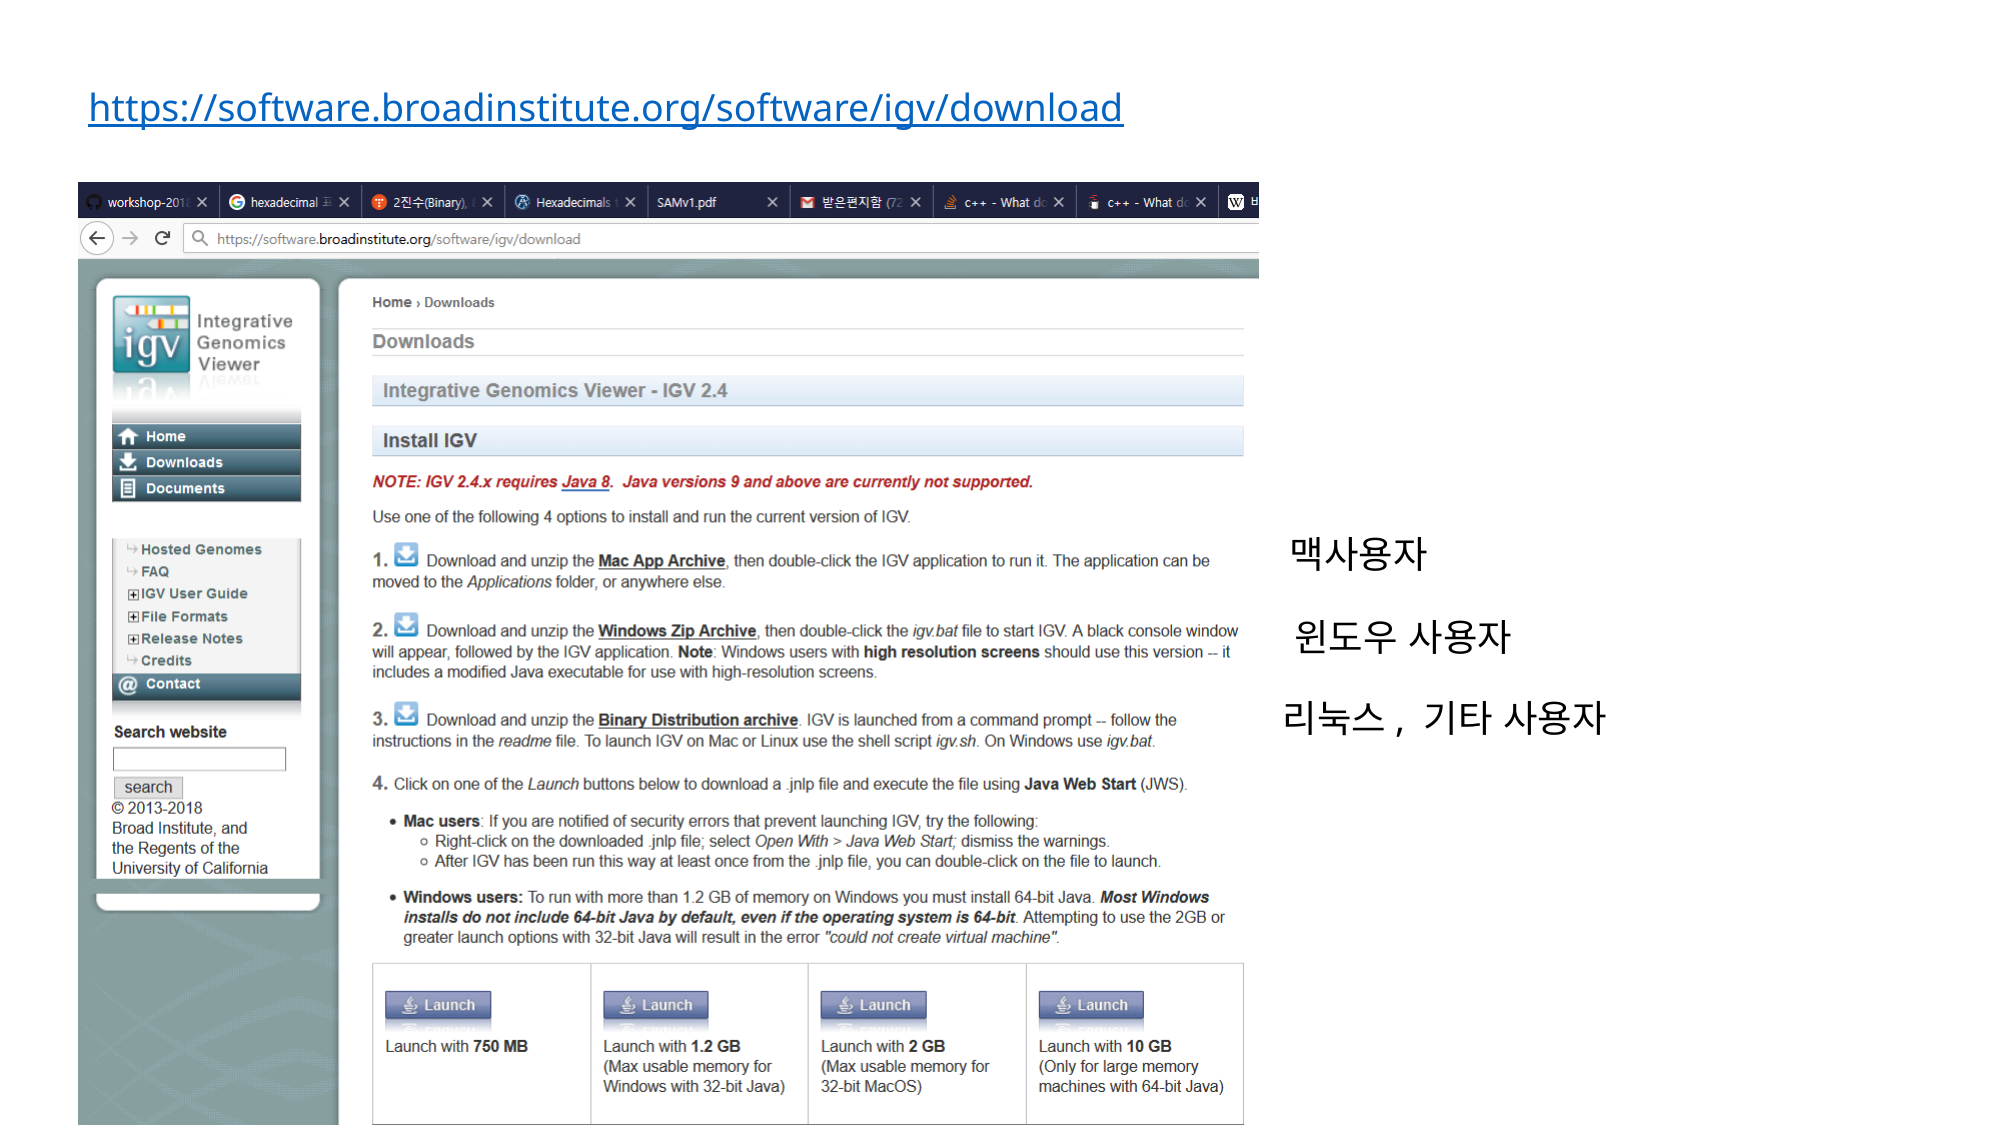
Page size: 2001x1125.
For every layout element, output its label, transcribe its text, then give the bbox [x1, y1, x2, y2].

text_box 윈도우 사용자 [1279, 606, 1528, 667]
text_box 리눅스, 기타 사용자 [1268, 687, 1813, 748]
picture [78, 182, 1259, 1125]
text_box 맥사용자 [1275, 523, 1443, 584]
text_box https://software.broadinstitute.org/software/igv/download [73, 76, 1259, 187]
